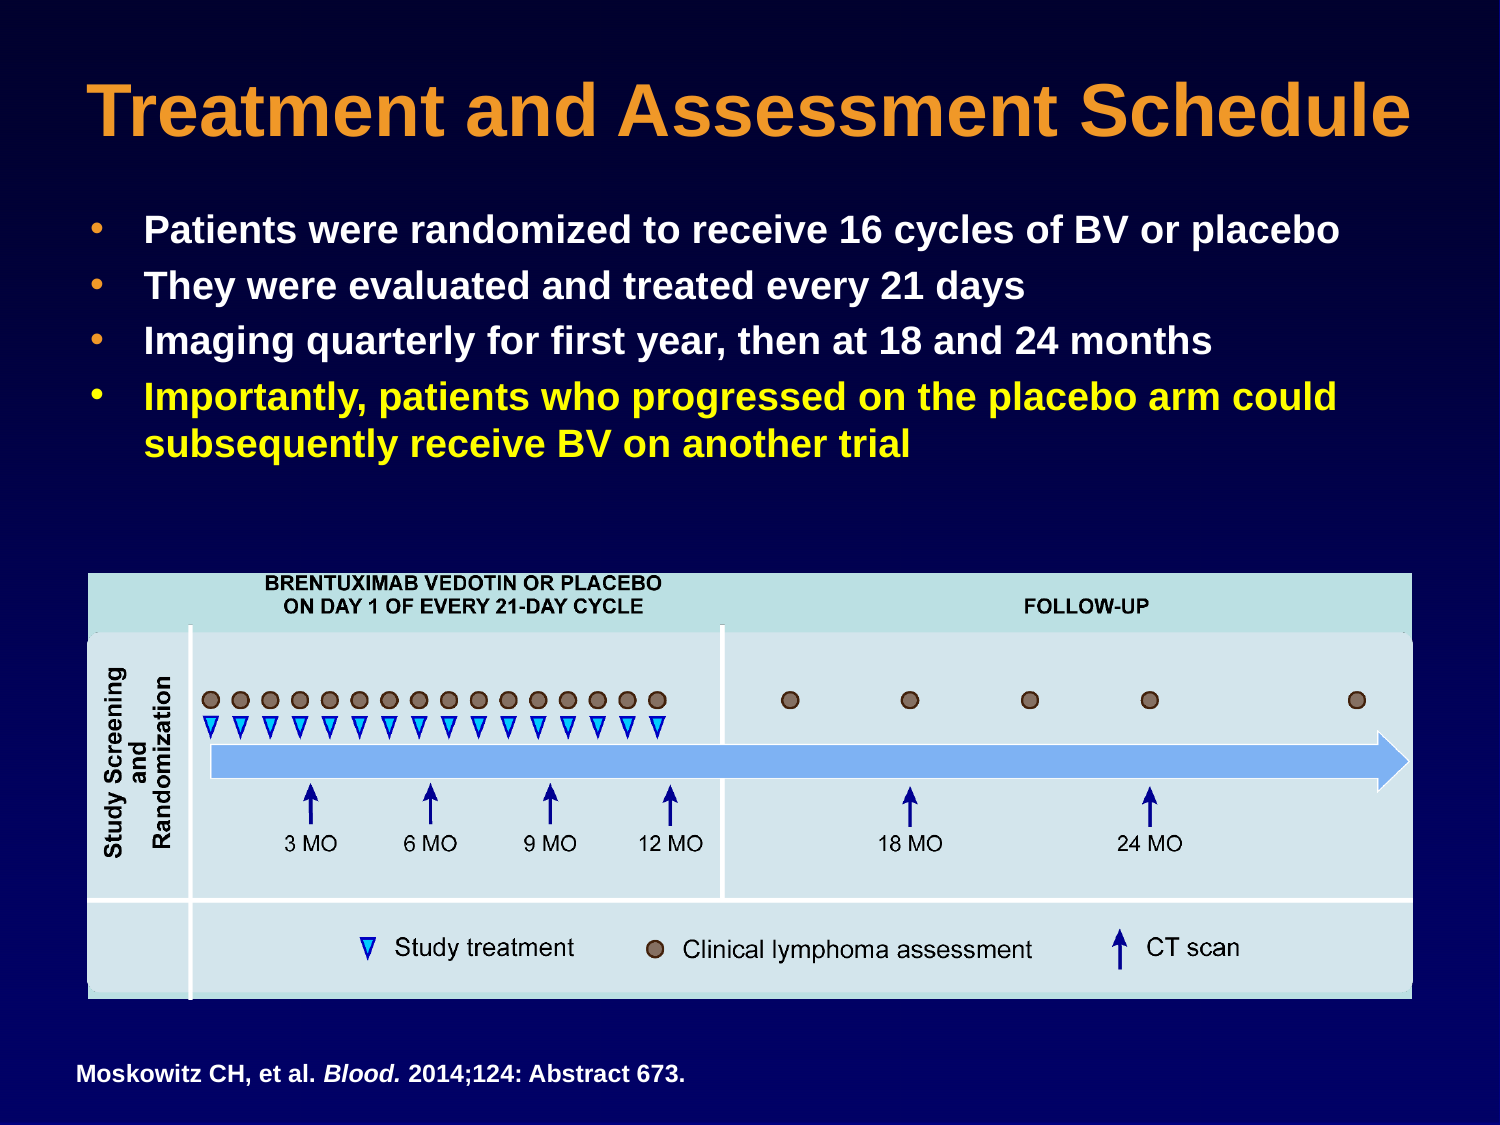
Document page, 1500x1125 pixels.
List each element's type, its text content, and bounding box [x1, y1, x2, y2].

text_box Moskowitz CH, et al. Blood. 2014;124: Abstract 673. [61, 1050, 702, 1095]
list Patients were randomized to receive 16 cycles of BV or placebo They were evaluated and treated every 21 days Imaging quarterly for first year, then at 18 and 24 months Importantly, patients who progressed on the placebo arm could subsequently receive BV on another trial [75, 166, 1422, 509]
picture [87, 572, 1413, 1000]
title Treatment and Assessment Schedule [0, 0, 1500, 167]
